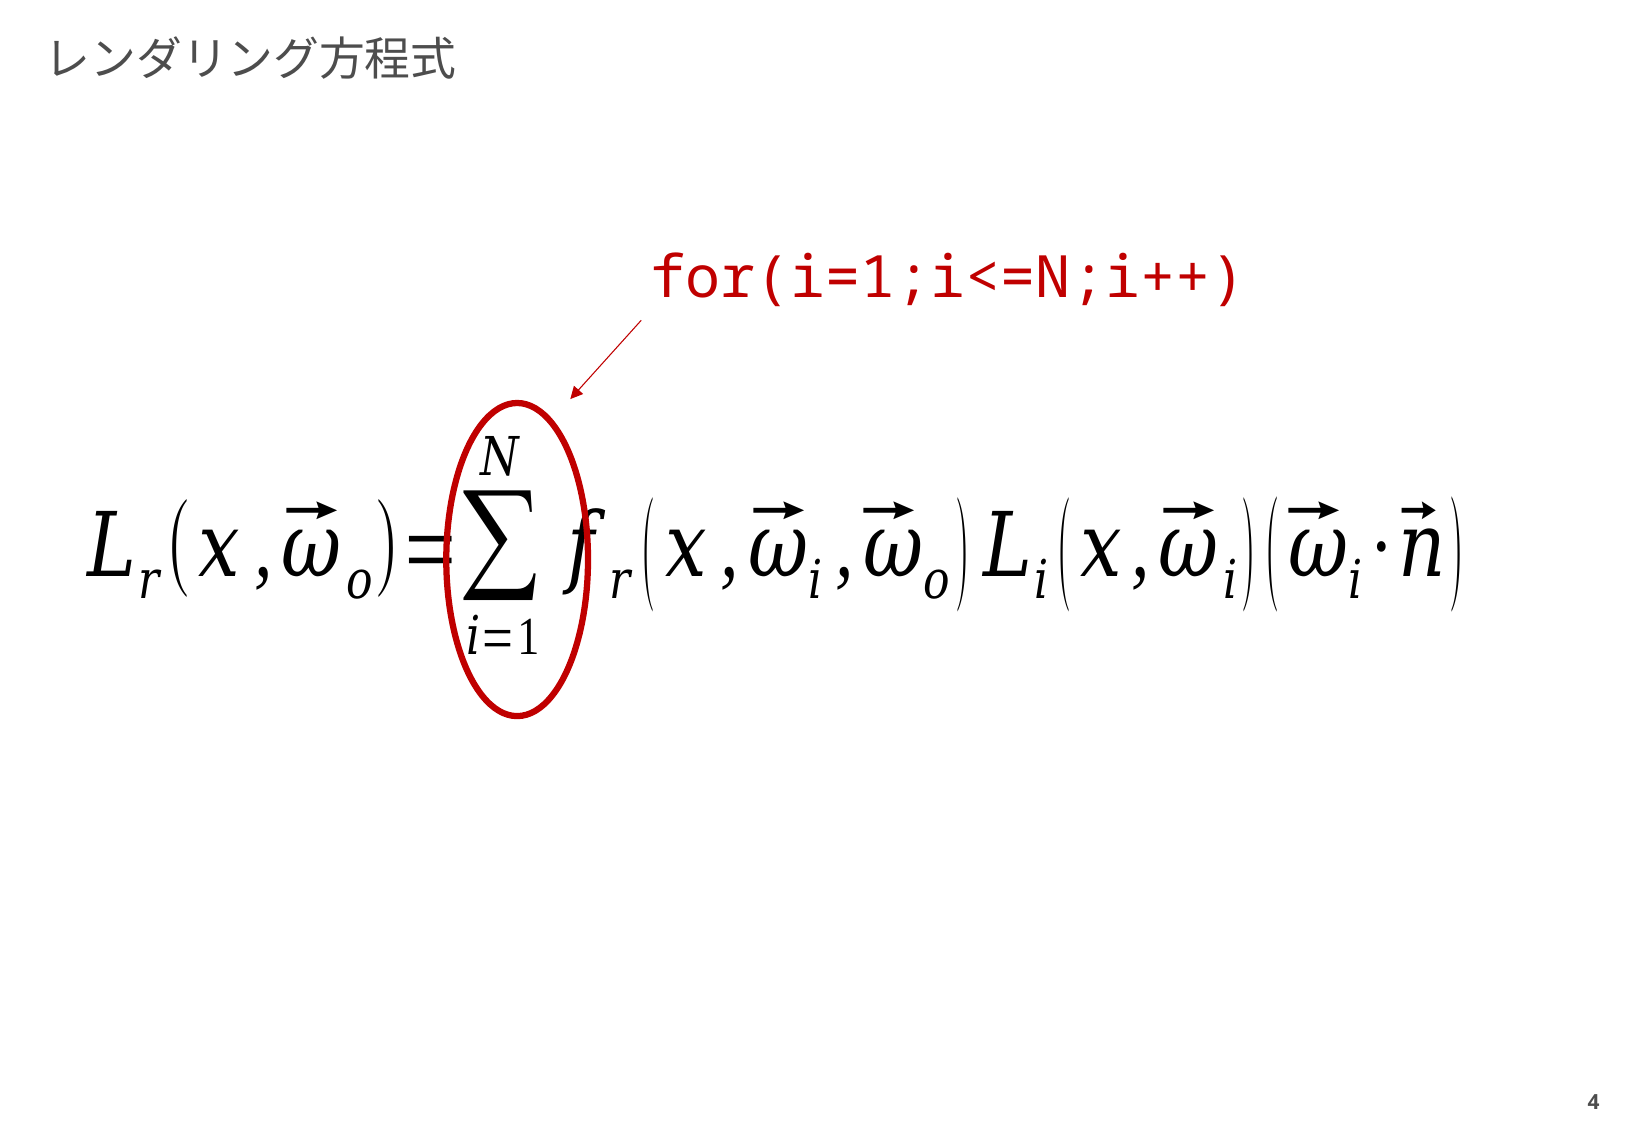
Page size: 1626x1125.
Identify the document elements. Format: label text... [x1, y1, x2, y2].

slide_number 3 [1220, 1081, 1600, 1124]
title レンダリング方程式 [44, 25, 1581, 90]
text_box [446, 402, 589, 717]
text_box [570, 320, 642, 400]
text_box for(i=1;i<=N;i++) [635, 231, 1623, 317]
